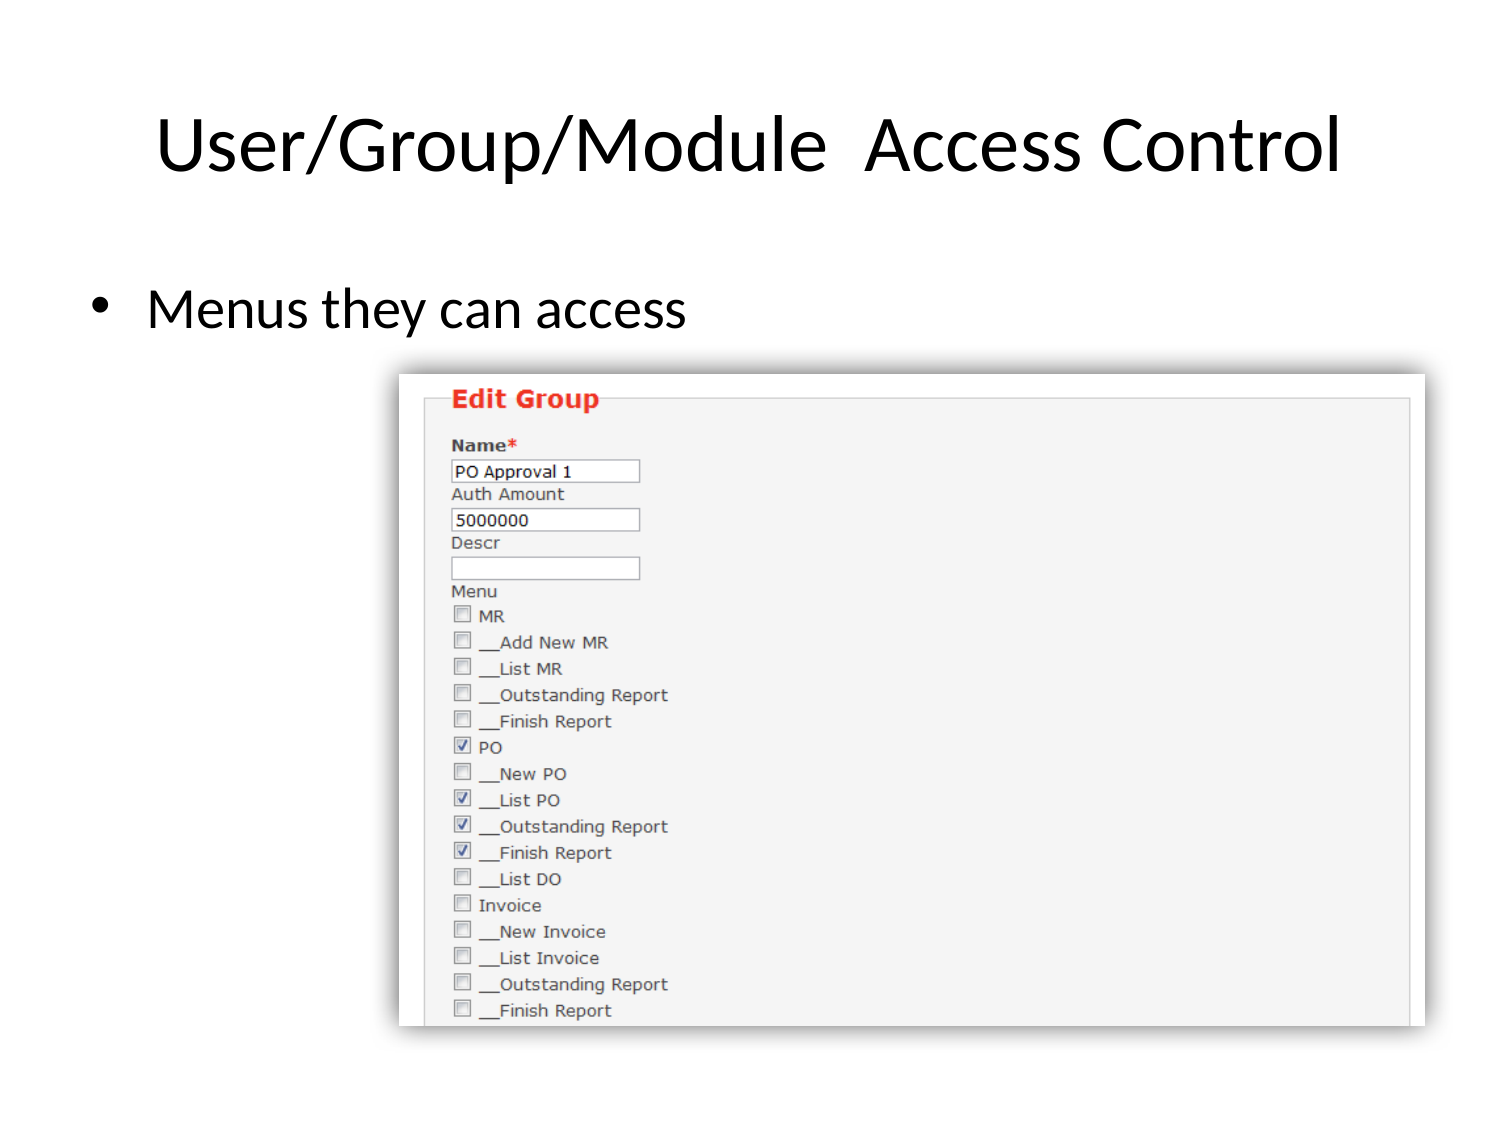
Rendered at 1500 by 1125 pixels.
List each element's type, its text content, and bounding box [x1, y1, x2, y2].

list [399, 374, 1426, 1026]
title User/Group/Module Access Control [75, 45, 1425, 233]
list Menus they can access [75, 262, 738, 1005]
